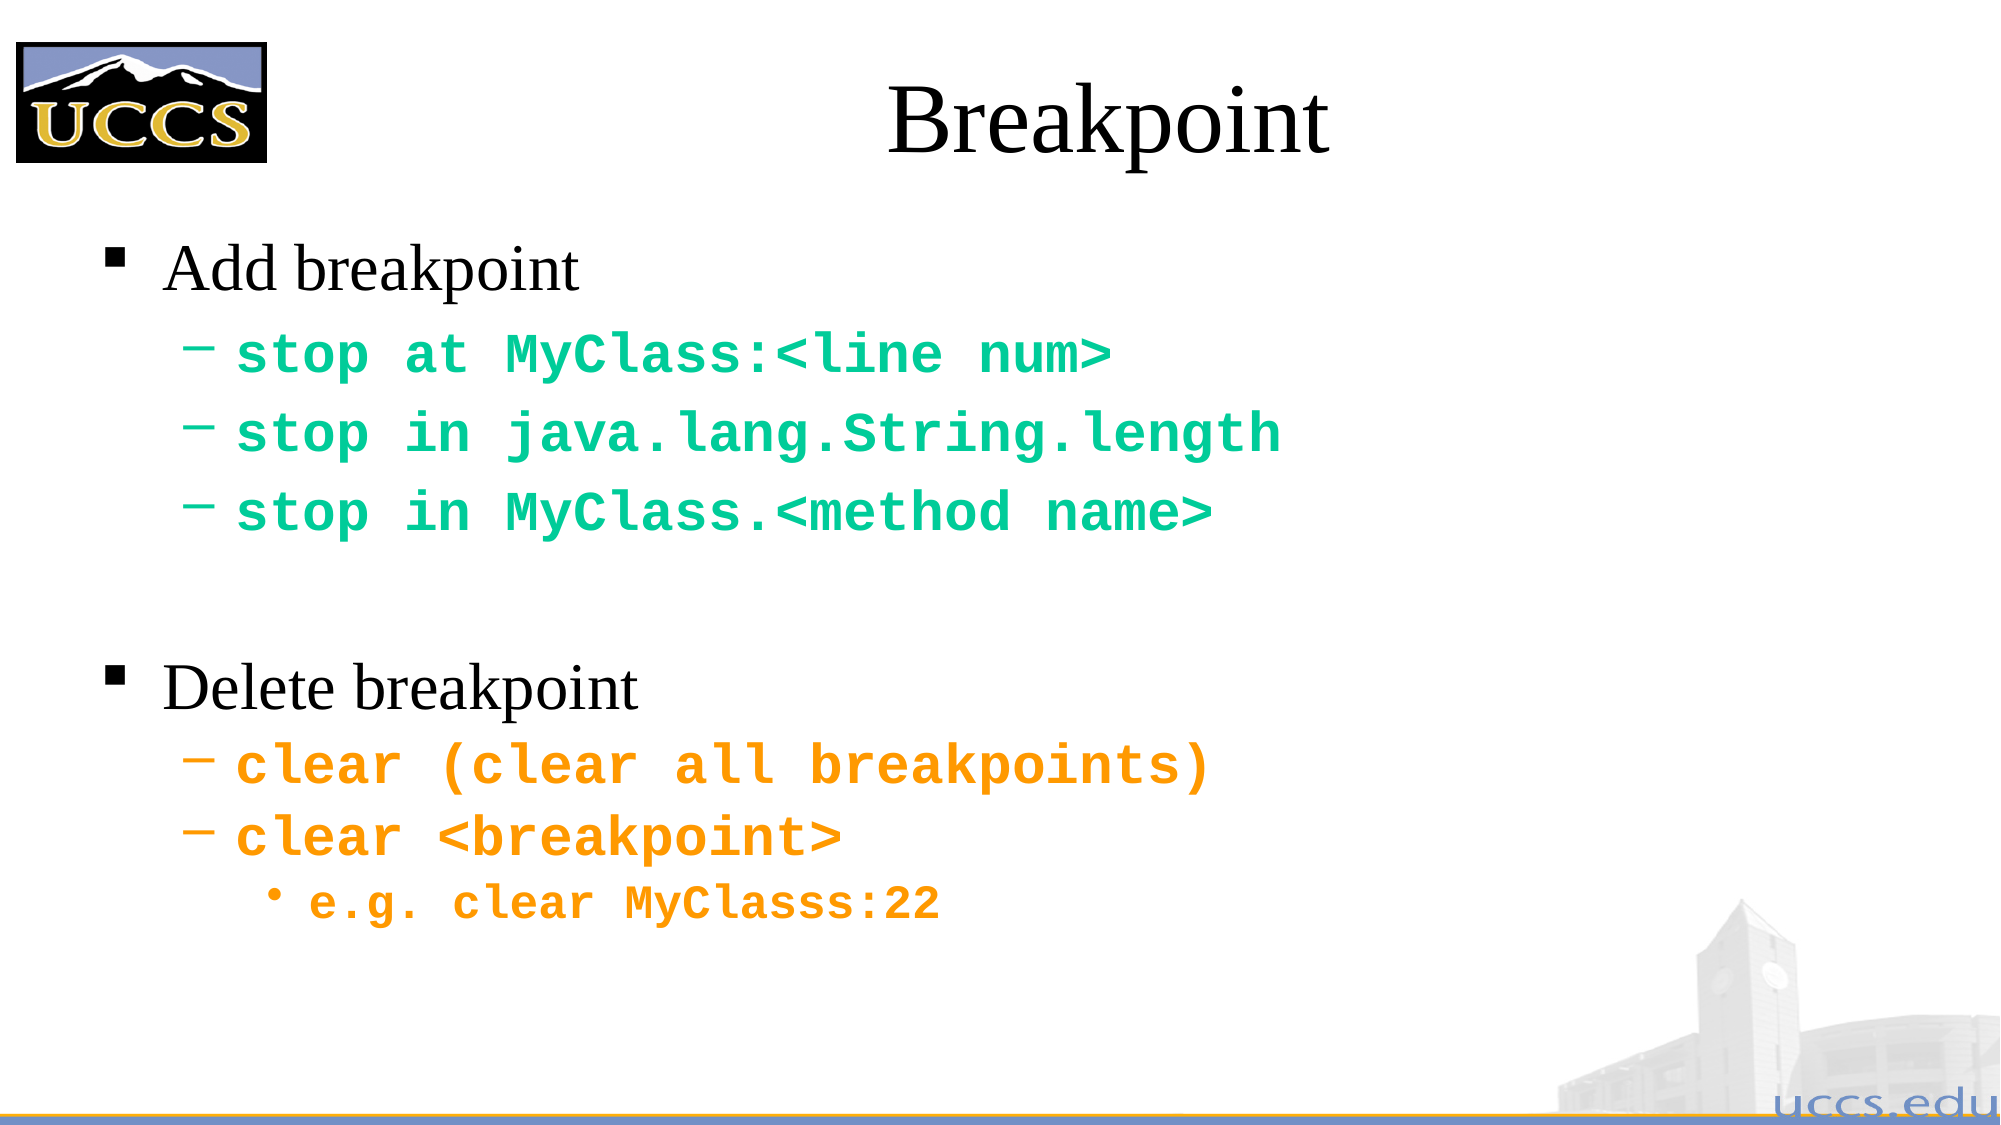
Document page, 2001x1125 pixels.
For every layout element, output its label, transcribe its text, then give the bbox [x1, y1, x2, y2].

list Add breakpoint stop at MyClass:<line num> stop in java.lang.String.length stop in MyClass.<method name> Delete breakpoint clear (clear all breakpoints) clear <breakpoint> e.g. clear MyClasss:22 [83, 224, 2000, 1038]
picture [16, 42, 267, 163]
picture [0, 888, 2000, 1125]
title Breakpoint [283, 37, 1934, 188]
